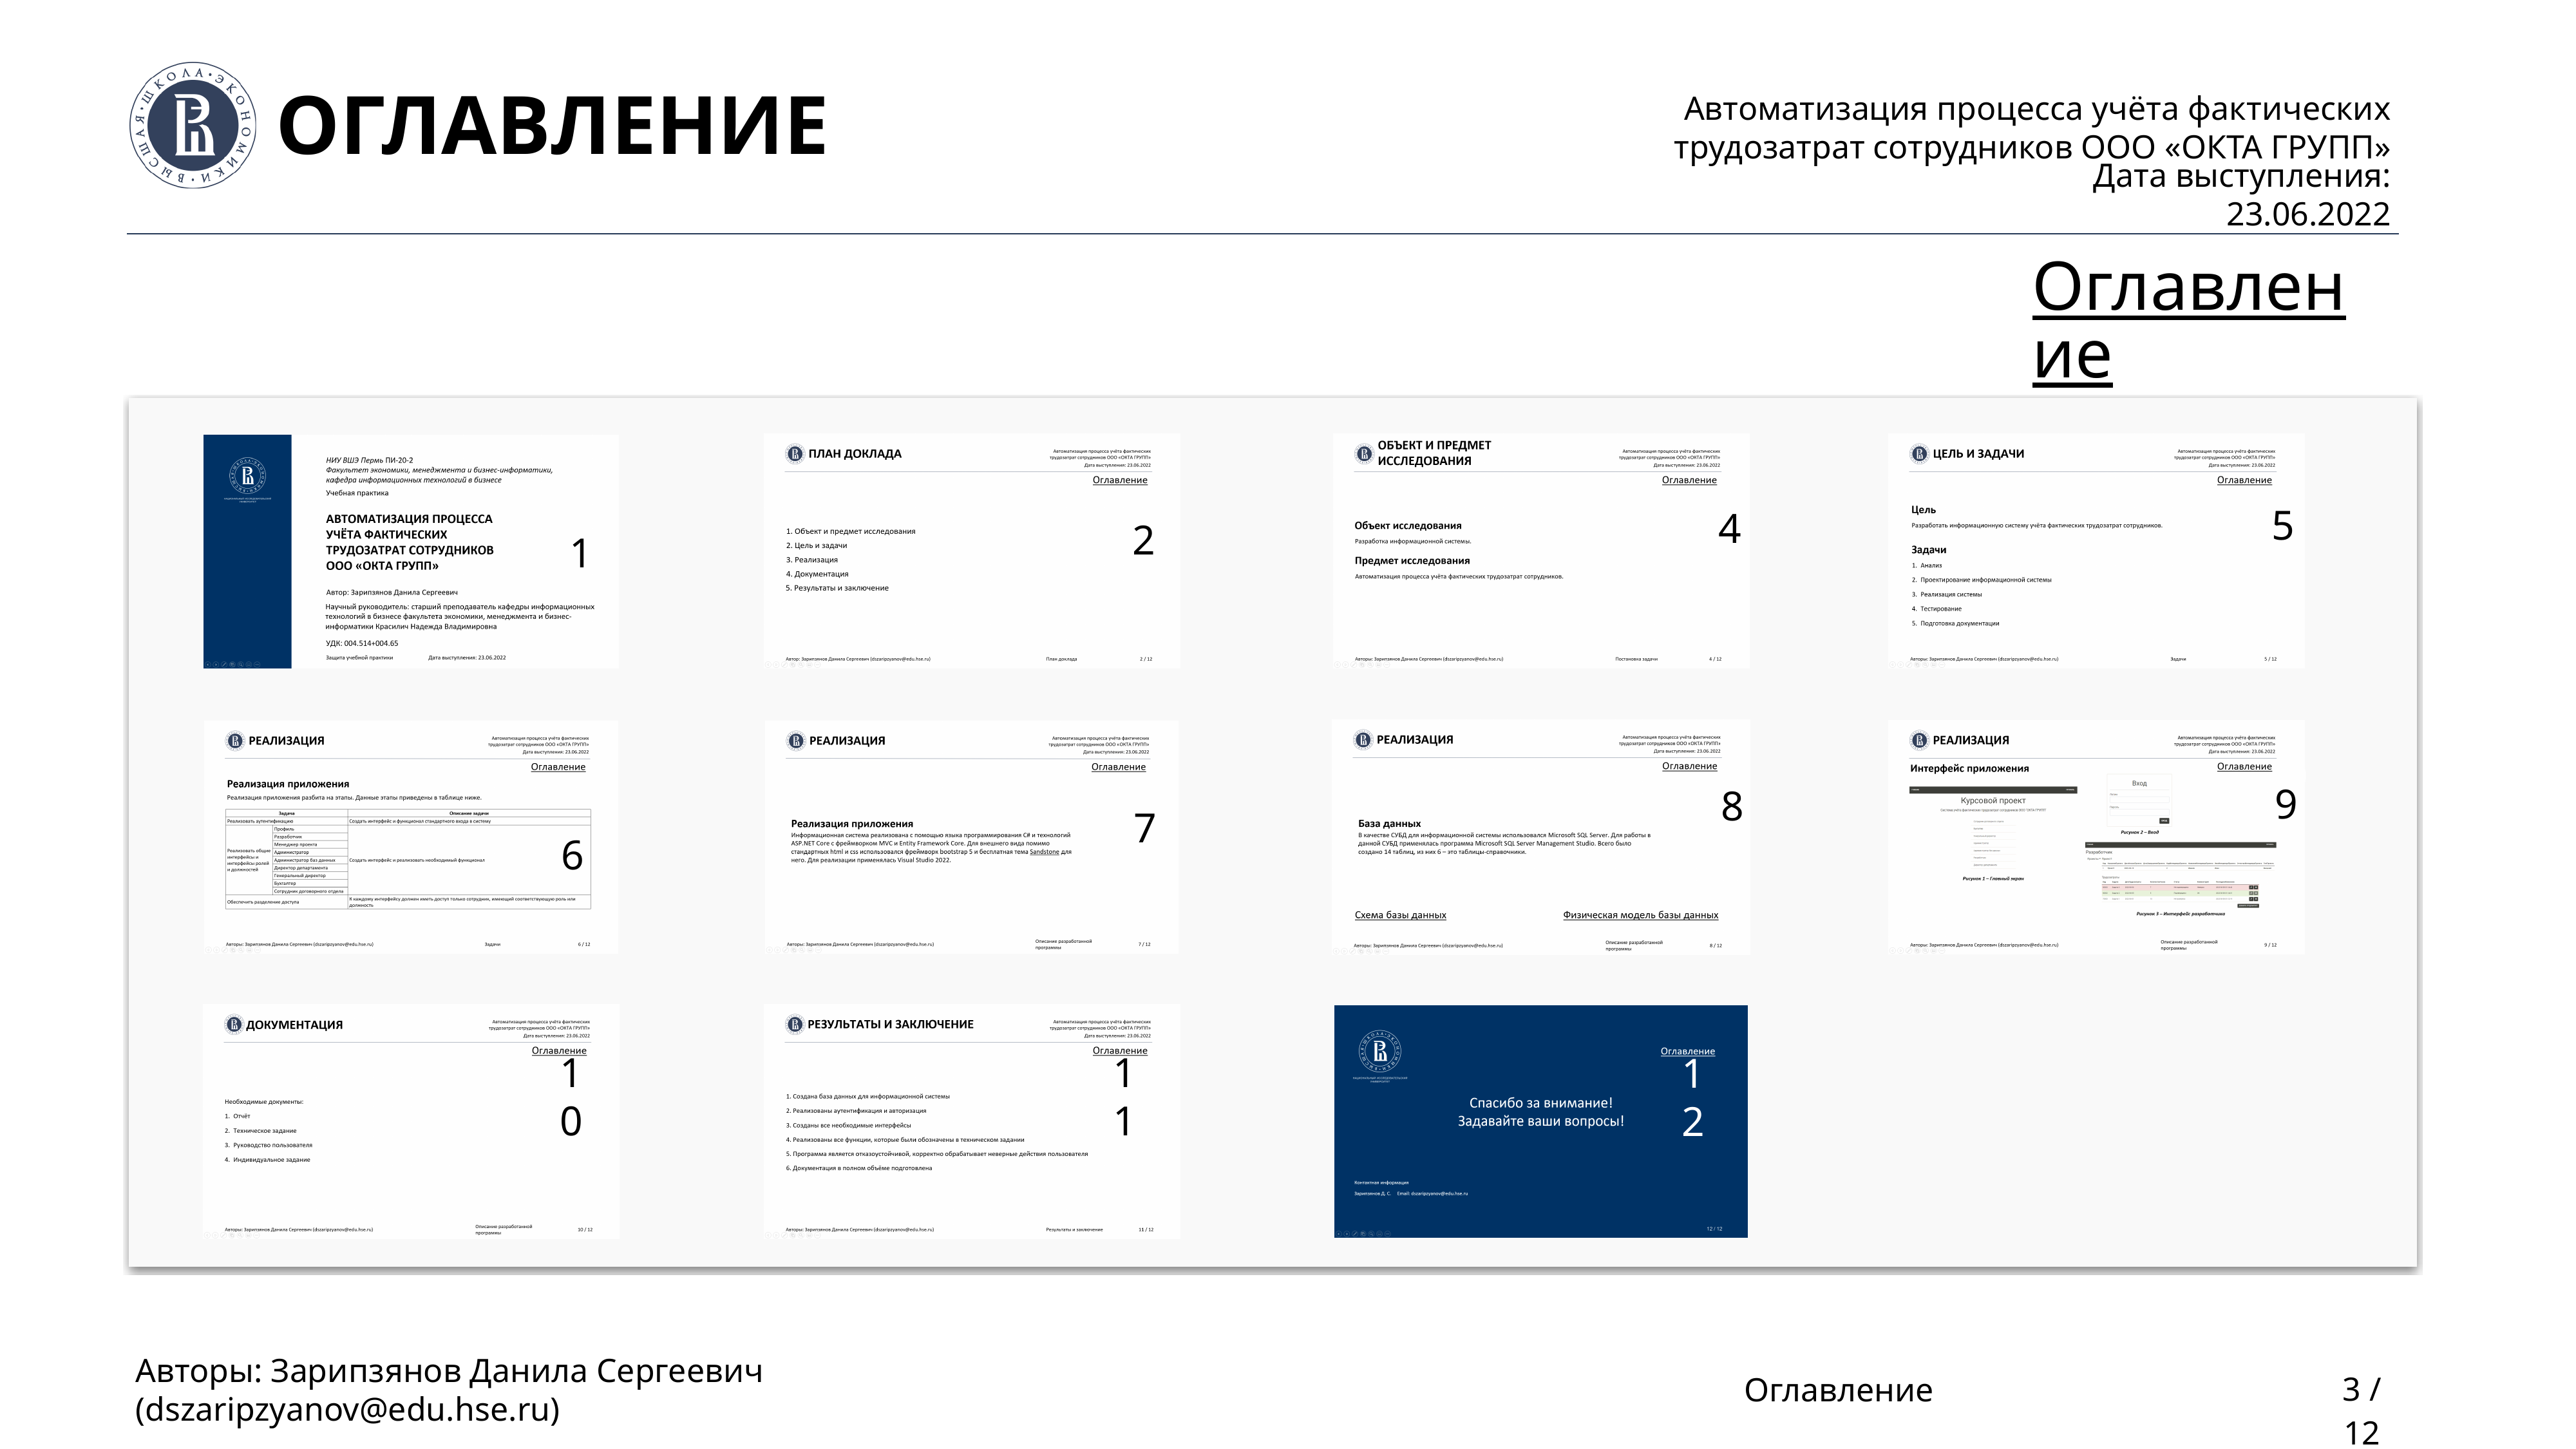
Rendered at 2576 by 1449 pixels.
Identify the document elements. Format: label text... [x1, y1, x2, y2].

slide_number 3 / 12 [2316, 1361, 2409, 1416]
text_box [1332, 719, 1750, 955]
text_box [1333, 433, 1750, 668]
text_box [1888, 433, 2305, 668]
text_box Оглавление [1736, 1361, 2201, 1416]
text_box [204, 721, 618, 954]
picture [129, 62, 256, 189]
text_box Оглавление [269, 66, 1083, 187]
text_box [1334, 1005, 1748, 1238]
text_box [764, 433, 1180, 668]
text_box Дата выступления: 23.06.2022 [1957, 147, 2399, 240]
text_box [764, 1004, 1180, 1239]
text_box Автоматизация процесса учёта фактических трудозатрат сотрудников ООО «ОКТА ГРУПП» [1630, 80, 2399, 173]
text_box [765, 721, 1179, 954]
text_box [203, 1004, 620, 1239]
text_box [204, 435, 619, 668]
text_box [1888, 720, 2305, 954]
text_box Авторы: Зарипзянов Данила Сергеевич (dszaripzyanov@edu.hse.ru) [128, 1342, 1113, 1435]
text_box Оглавление [2022, 240, 2399, 339]
text_box [129, 398, 2416, 1266]
